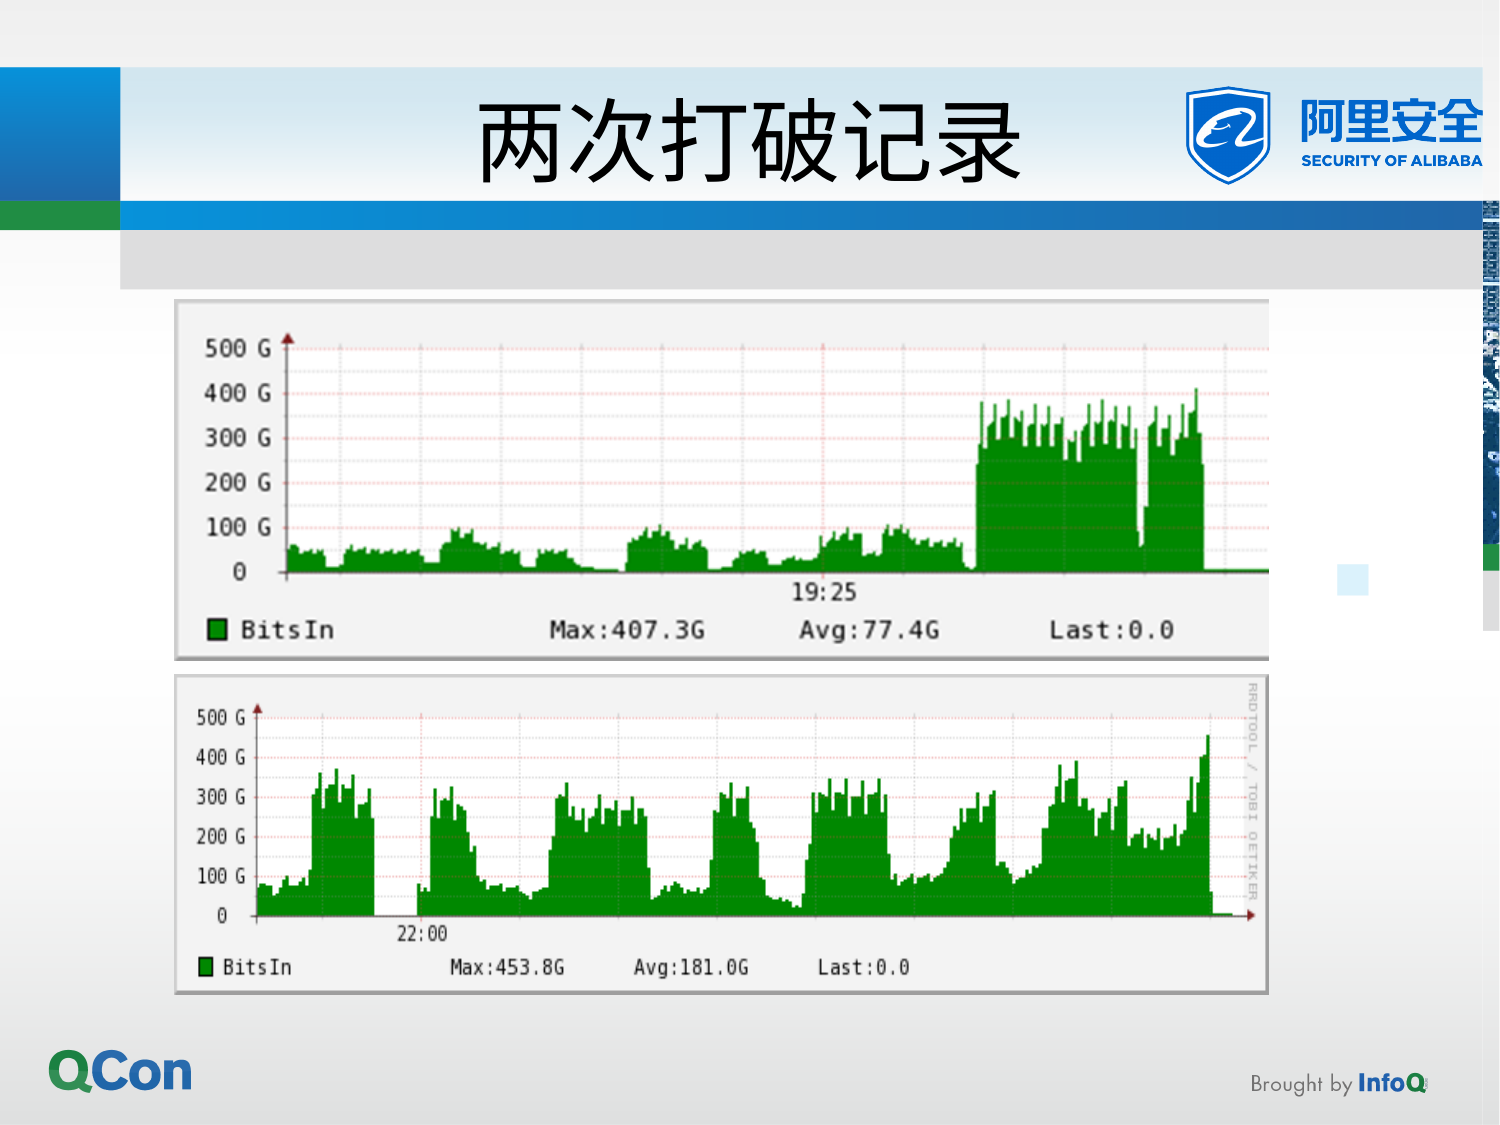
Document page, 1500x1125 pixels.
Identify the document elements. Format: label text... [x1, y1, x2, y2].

picture [0, 0, 1500, 1125]
title 两次打破记录 [75, 45, 1425, 233]
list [173, 299, 1269, 662]
